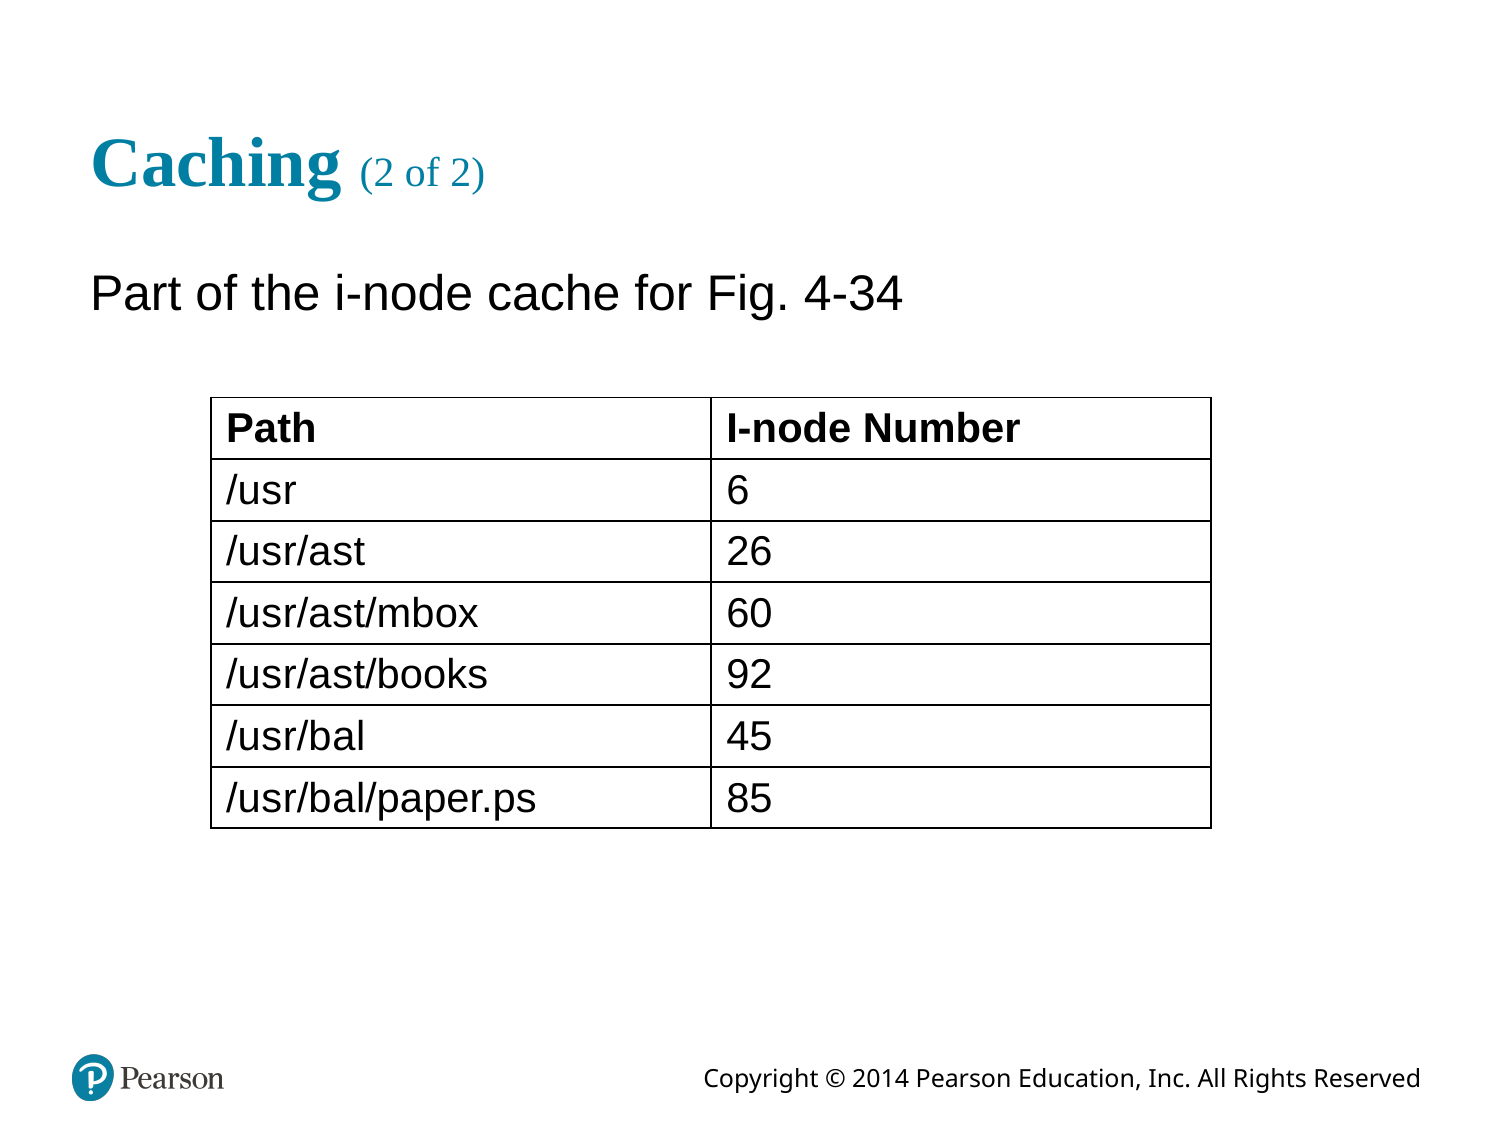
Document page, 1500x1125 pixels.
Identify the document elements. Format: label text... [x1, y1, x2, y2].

list Part of the i-node cache for Fig. 4-34 [75, 245, 1425, 1040]
table_cell /u s r/a s t/books [212, 645, 710, 704]
table_cell 85 [712, 768, 1210, 827]
title Caching (2 of 2) [75, 35, 1425, 216]
table_cell /u s r [212, 460, 710, 520]
table_cell /u s r/a s t [212, 522, 710, 581]
table_cell 45 [712, 706, 1210, 766]
table_cell /u s r/a s t/mbox [212, 583, 710, 643]
picture [72, 1087, 83, 1101]
table_cell 26 [712, 522, 1210, 581]
picture [80, 1063, 106, 1088]
table_cell 6 [712, 460, 1210, 520]
table_header I-node Number [712, 398, 1210, 458]
picture [98, 1054, 224, 1101]
picture [72, 1054, 88, 1070]
table_header Path [212, 398, 710, 458]
table_cell 60 [712, 583, 1210, 643]
table_cell 92 [712, 645, 1210, 704]
table_cell /u s r/b a l/paper.ps [212, 768, 710, 827]
table_cell /u s r/b a l [212, 706, 710, 766]
